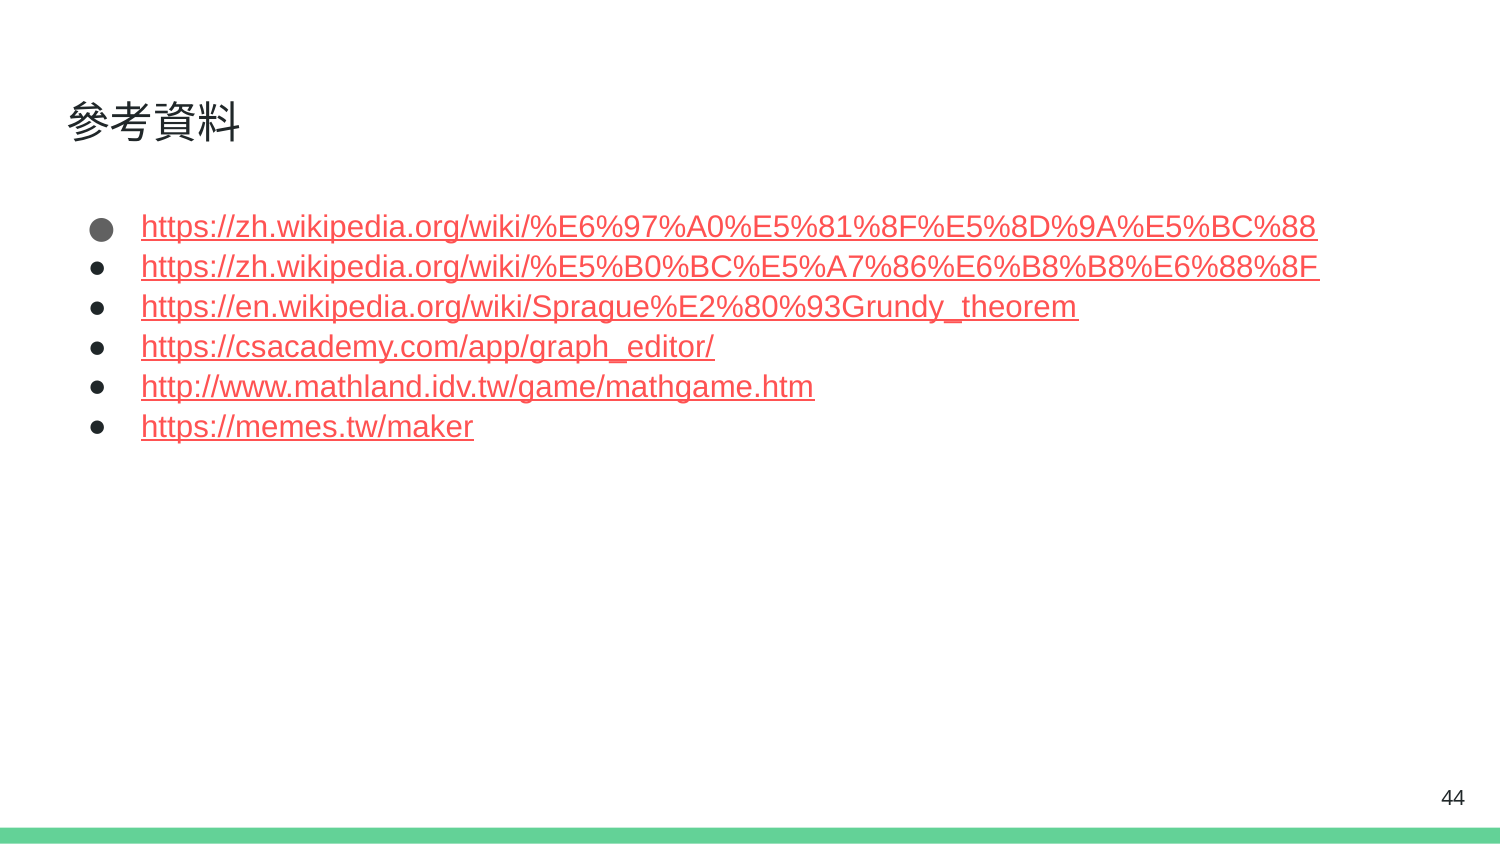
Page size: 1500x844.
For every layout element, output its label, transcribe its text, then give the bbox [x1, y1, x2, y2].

list https://zh.wikipedia.org/wiki/%E6%97%A0%E5%81%8F%E5%8D%9A%E5%BC%88 https://zh.wikipedia.org/wiki/%E5%B0%BC%E5%A7%86%E6%B8%B8%E6%88%8F https://en.wikipedia.org/wiki/Sprague%E2%80%93Grundy_theorem https://csacademy.com/app/graph_editor/ http://www.mathland.idv.tw/game/mathgame.htm https://memes.tw/maker [51, 189, 1449, 750]
title 參考資料 [51, 72, 1449, 167]
slide_number 44 [1389, 764, 1480, 830]
